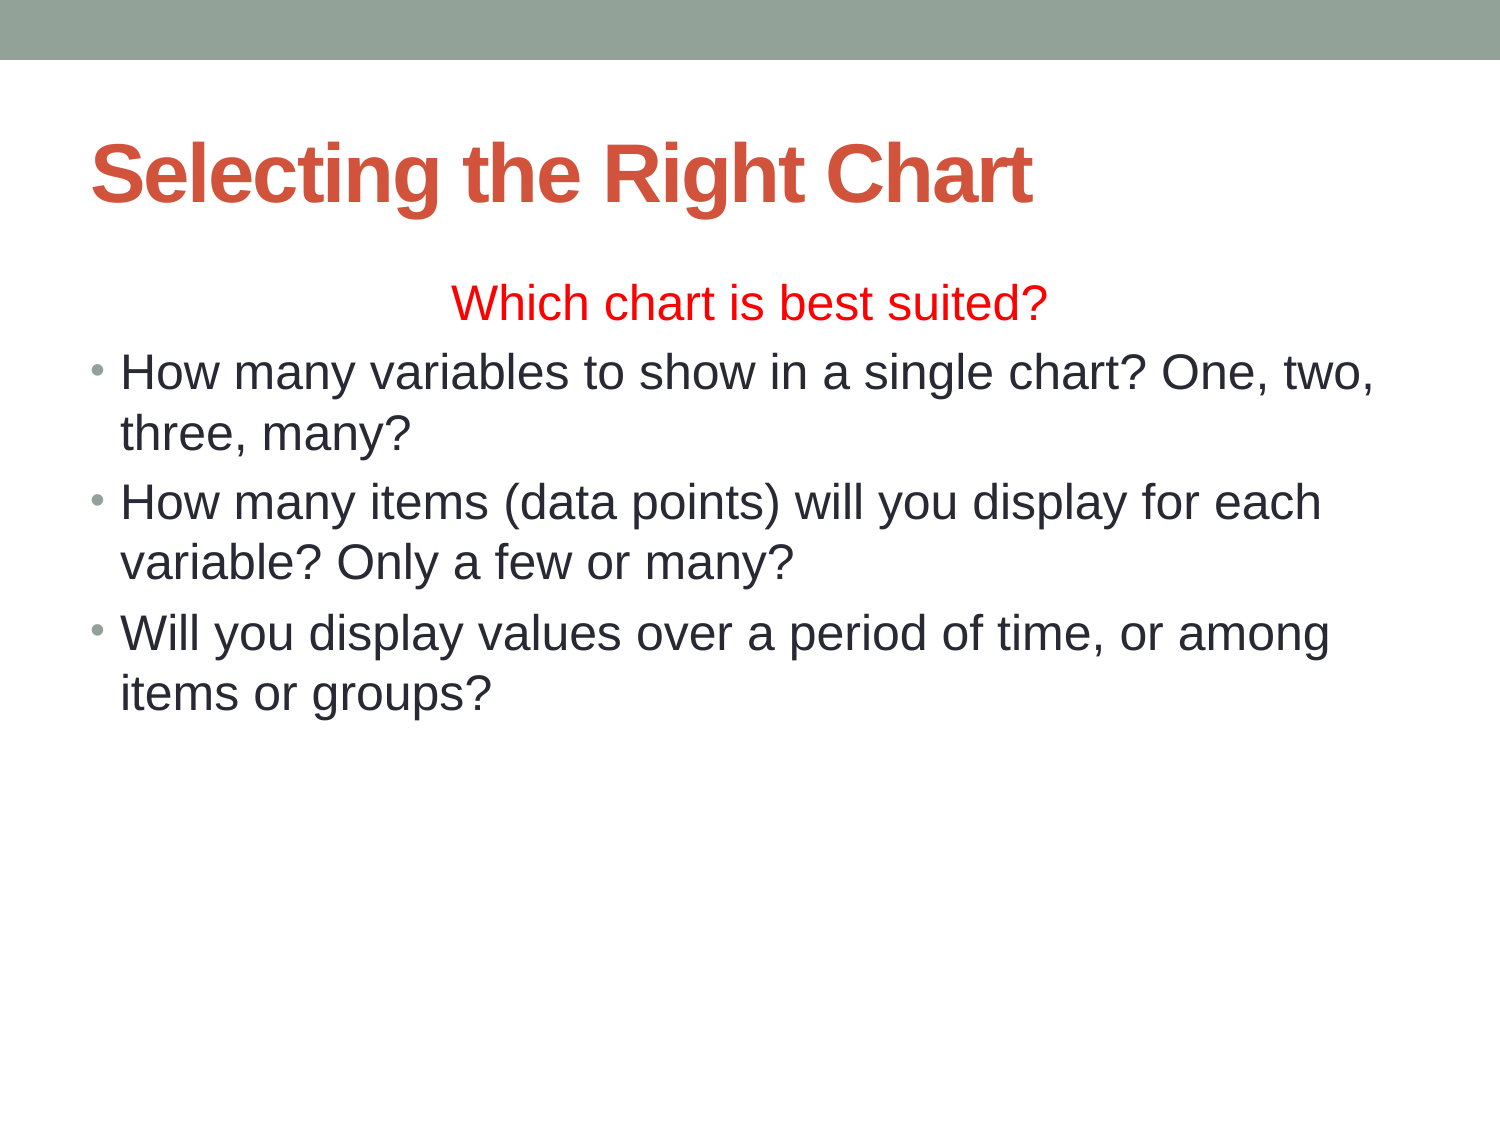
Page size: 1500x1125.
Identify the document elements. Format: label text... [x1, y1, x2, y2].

list Which chart is best suited? How many variables to show in a single chart? One, two, three, many? How many items (data points) will you display for each variable? Only a few or many? Will you display values over a period of time, or among items or groups? [75, 262, 1425, 1063]
title Selecting the Right Chart [75, 87, 1425, 250]
